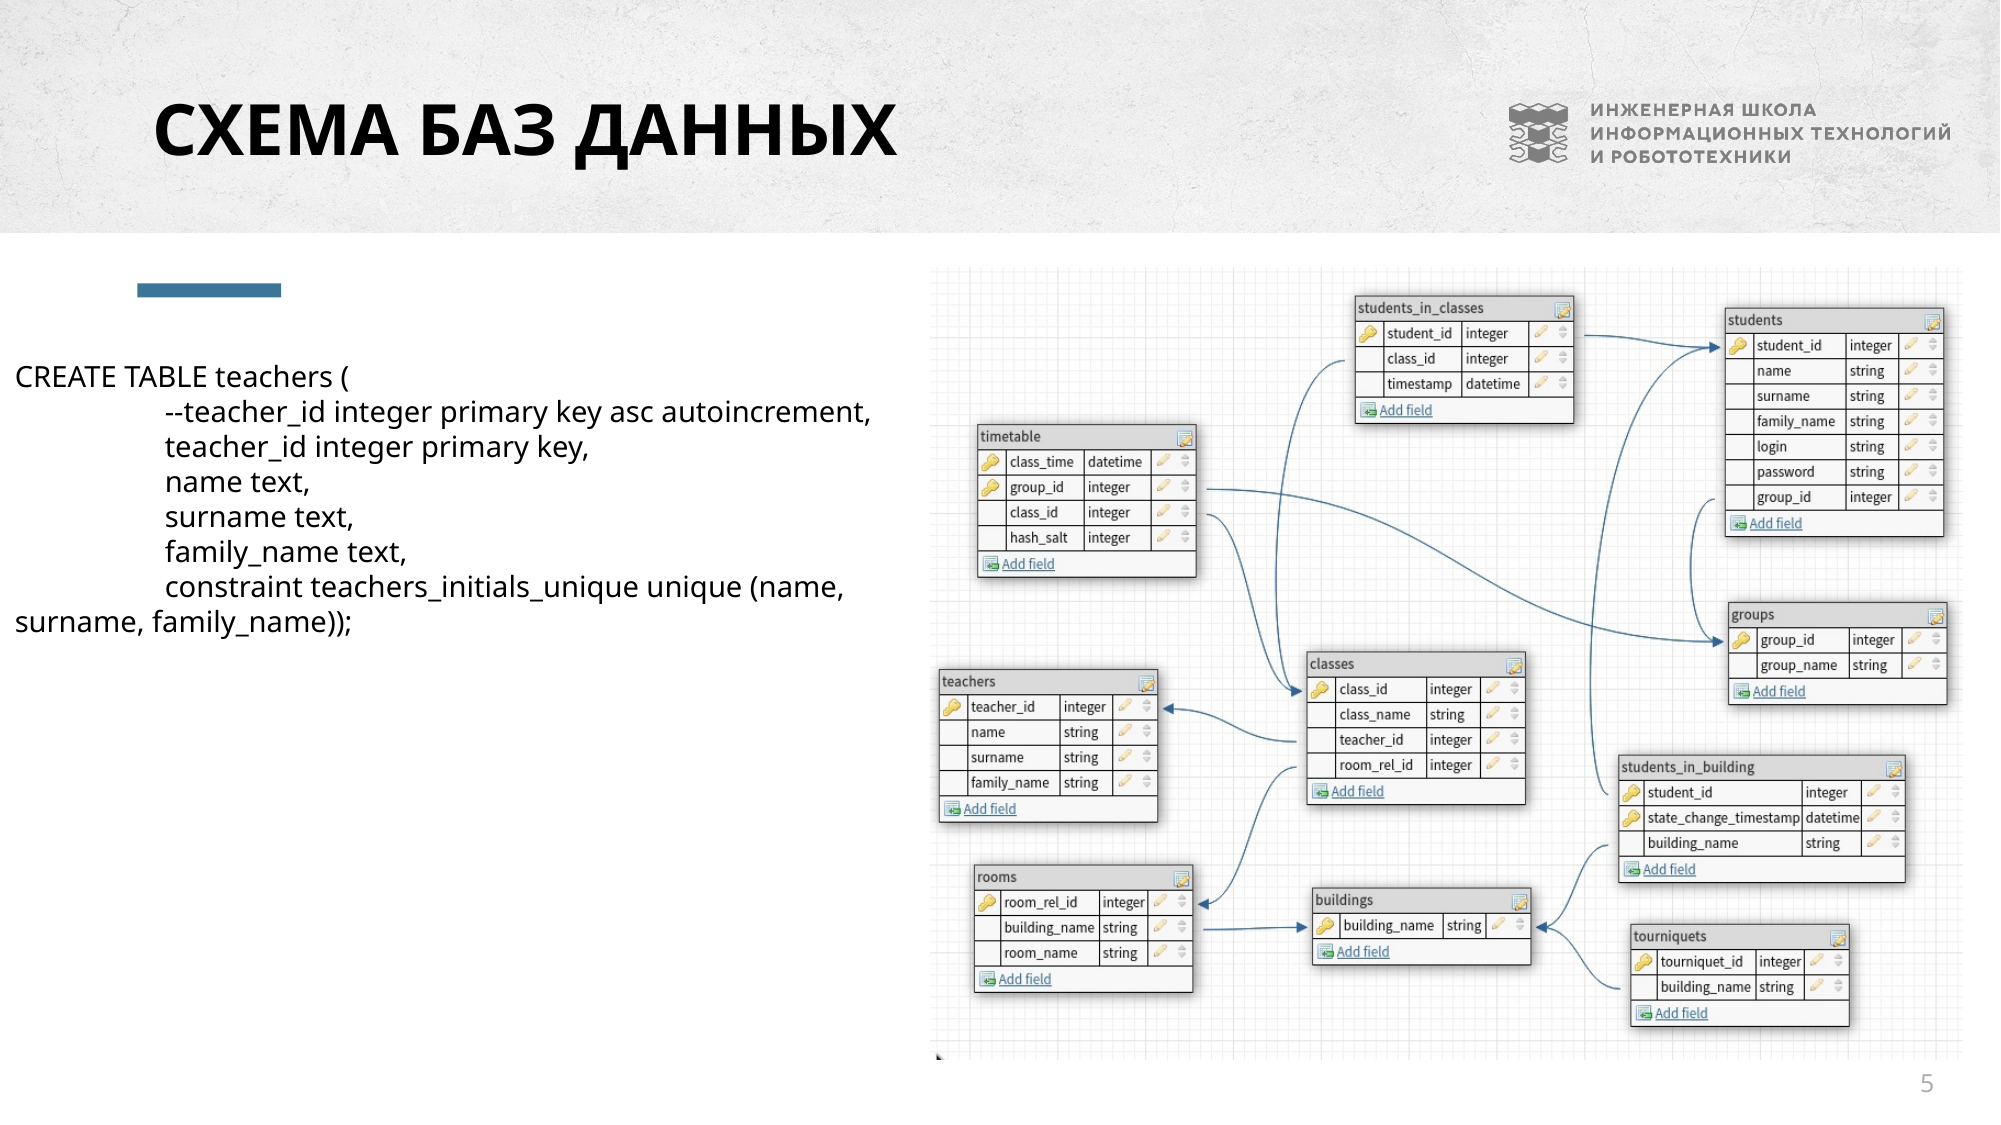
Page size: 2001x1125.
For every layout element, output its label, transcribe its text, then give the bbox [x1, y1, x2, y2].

text_box CREATE TABLE teachers ( --teacher_id integer primary key asc autoincrement, teacher_id integer primary key, name text, surname text, family_name text, constraint teachers_initials_unique unique (name, surname, family_name)); [0, 351, 930, 646]
slide_number 5 [1499, 1060, 1950, 1115]
title Схема баз данных [137, 65, 1500, 201]
picture [1509, 103, 1950, 163]
picture [930, 267, 1963, 1060]
